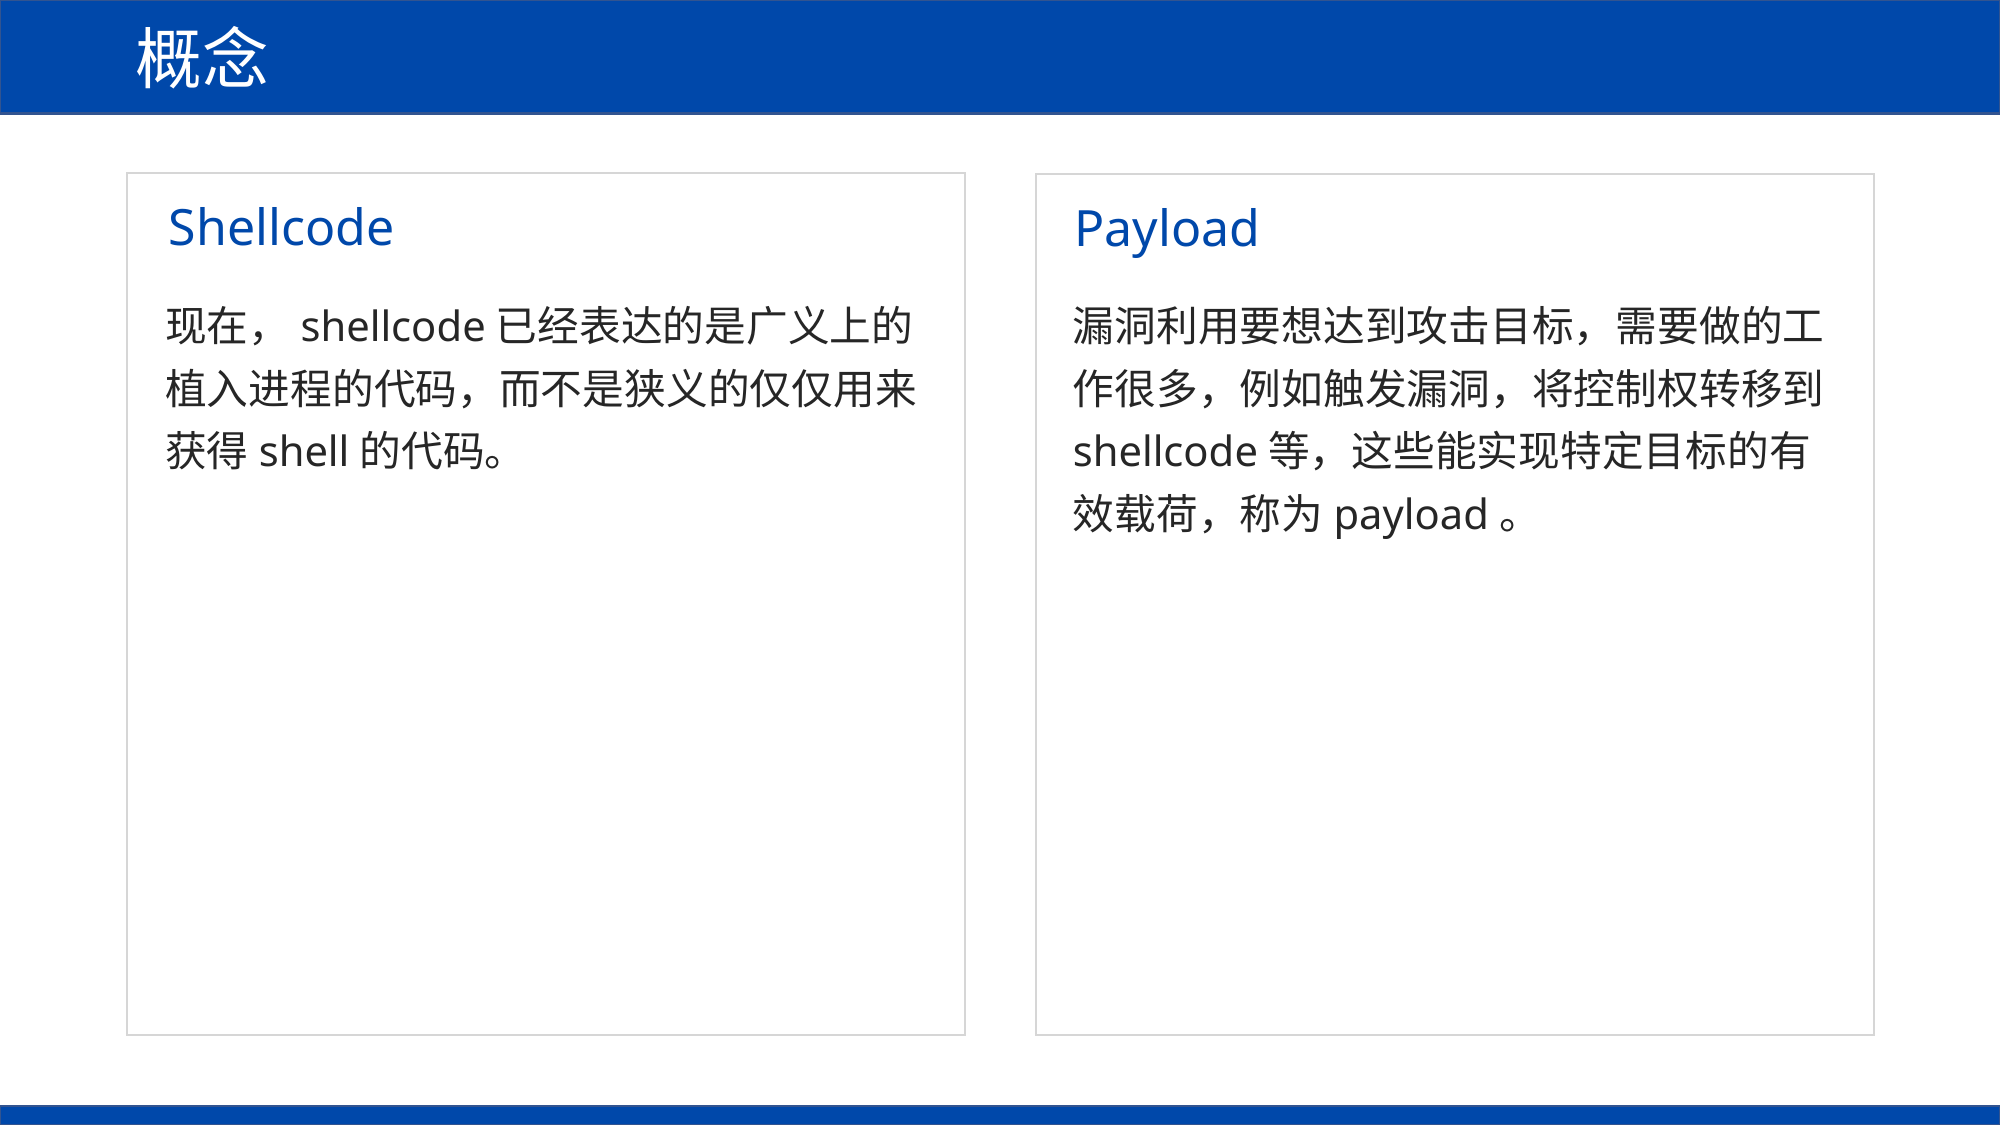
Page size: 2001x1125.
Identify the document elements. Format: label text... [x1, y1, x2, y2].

text_box 漏洞利用要想达到攻击目标，需要做的工作很多，例如触发漏洞，将控制权转移到shellcode等，这些能实现特定目标的有效载荷，称为payload。 [1058, 280, 1850, 545]
text_box Payload [1059, 189, 1276, 265]
text_box Shellcode [153, 188, 410, 264]
text_box [0, 1105, 2000, 1125]
text_box [1035, 173, 1875, 1036]
text_box 现在，shellcode已经表达的是广义上的植入进程的代码，而不是狭义的仅仅用来获得shell的代码。 [150, 280, 942, 483]
text_box [126, 172, 966, 1036]
text_box 概念 [0, 0, 2000, 115]
